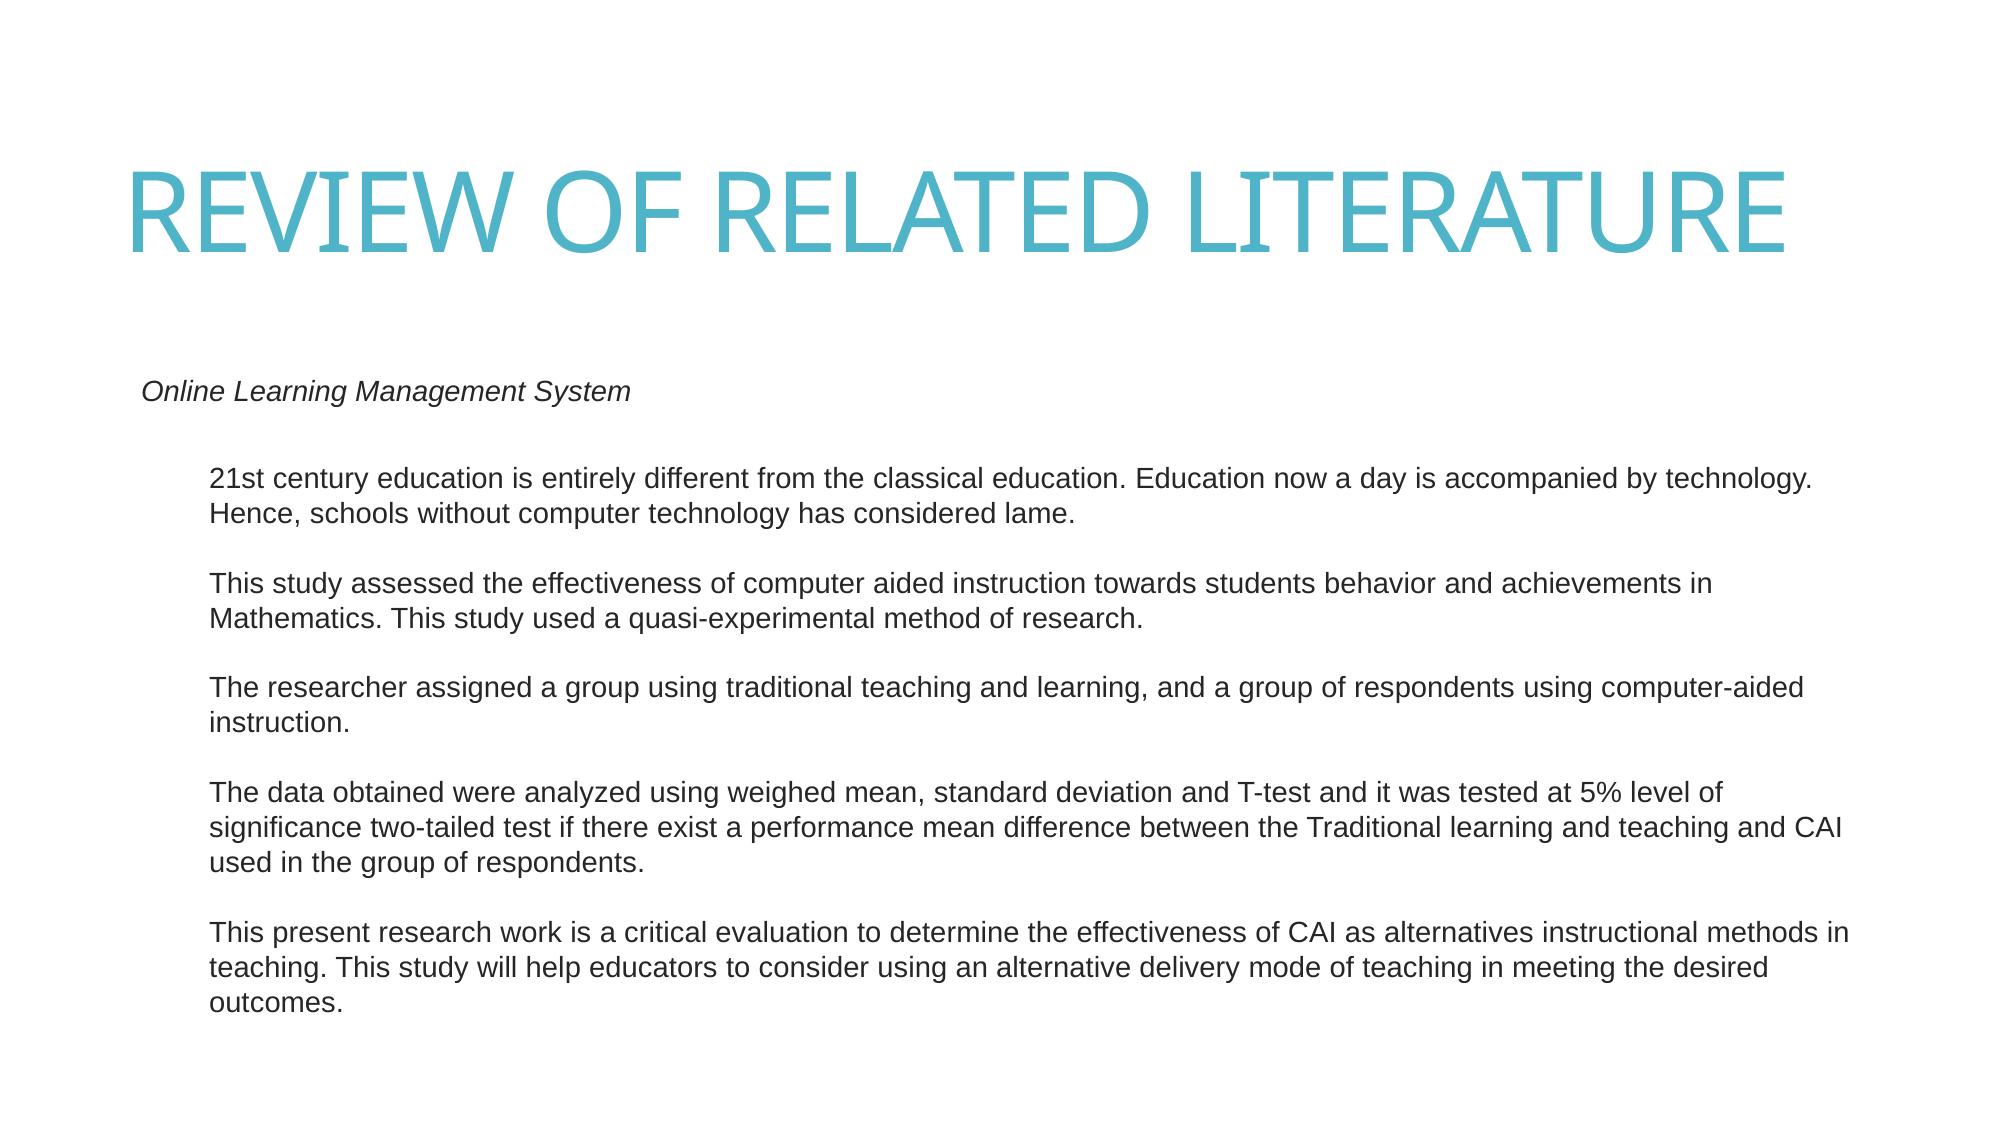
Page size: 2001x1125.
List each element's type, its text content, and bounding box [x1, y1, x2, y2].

title REVIEW OF RELATED LITERATURE [107, 81, 1875, 354]
list Online Learning Management System 21st century education is entirely different from the classical education. Education now a day is accompanied by technology. Hence, schools without computer technology has considered lame. This study assessed the effectiveness of computer aided instruction towards students behavior and achievements in Mathematics. This study used a quasi-experimental method of research. The researcher assigned a group using traditional teaching and learning, and a group of respondents using computer-aided instruction. The data obtained were analyzed using weighed mean, standard deviation and T-test and it was tested at 5% level of significance two-tailed test if there exist a performance mean difference between the Traditional learning and teaching and CAI used in the group of respondents. This present research work is a critical evaluation to determine the effectiveness of CAI as alternatives instructional methods in teaching. This study will help educators to consider using an alternative delivery mode of teaching in meeting the desired outcomes. [111, 329, 1876, 948]
